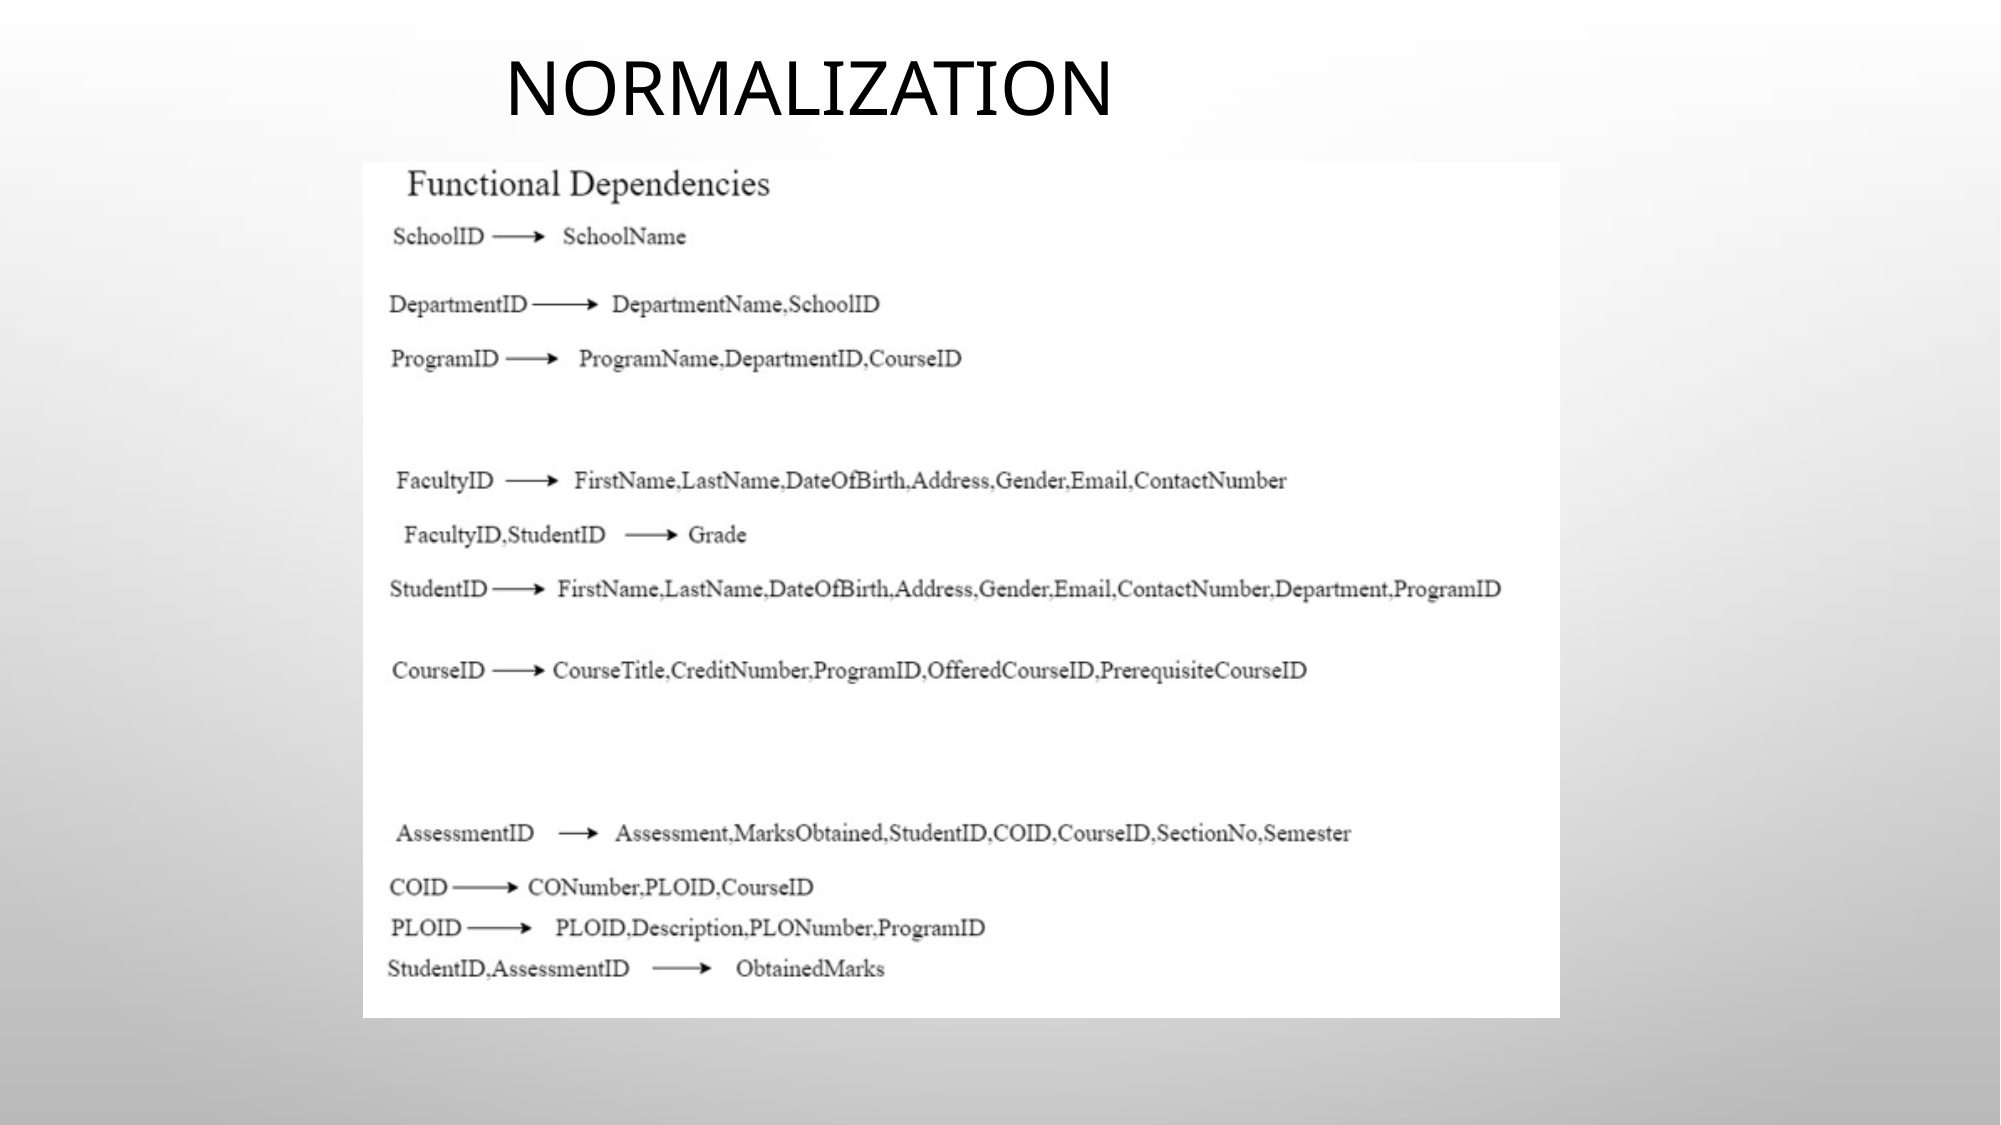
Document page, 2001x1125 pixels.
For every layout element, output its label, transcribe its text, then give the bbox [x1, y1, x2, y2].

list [363, 161, 1561, 1018]
title NORMALIZATION [99, 40, 1522, 143]
picture [0, 0, 2000, 1125]
